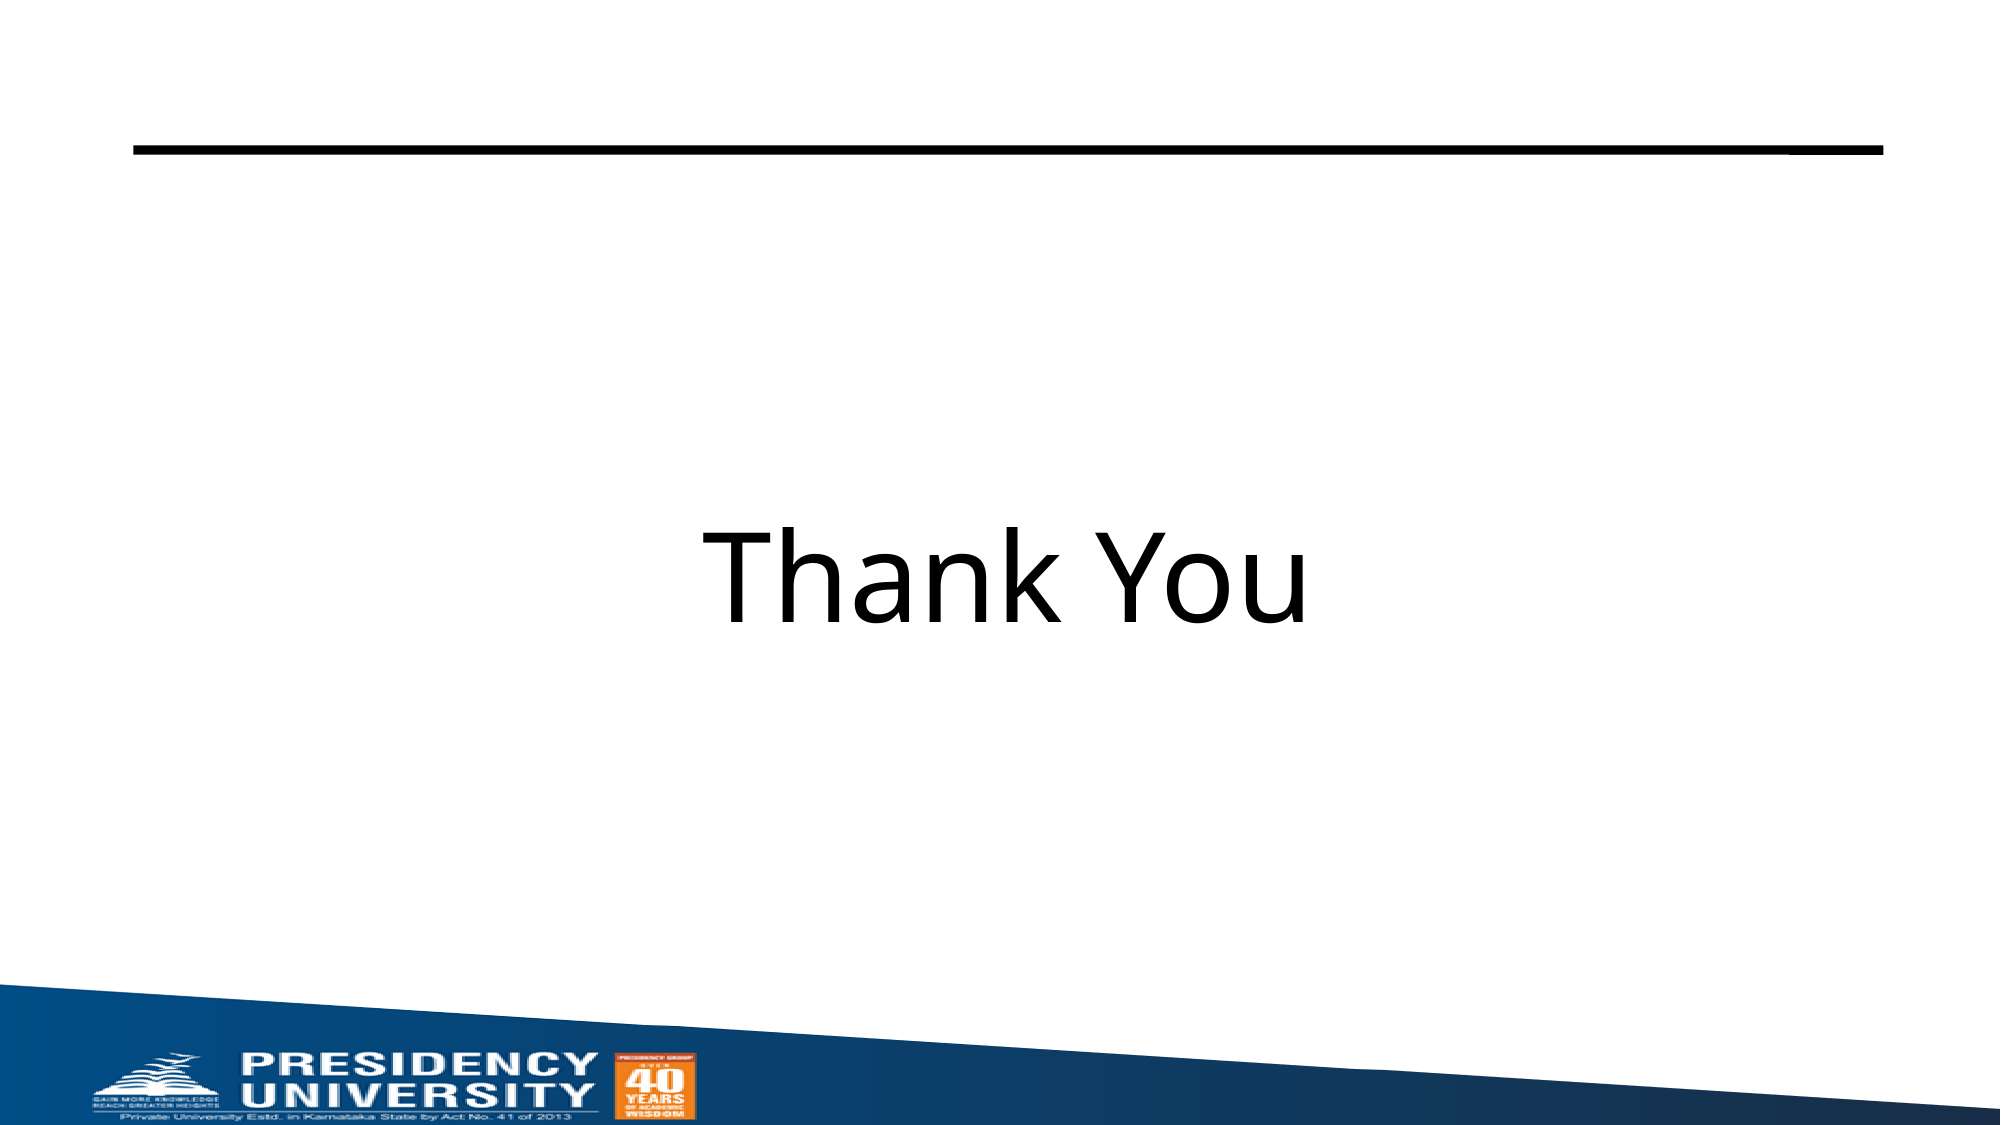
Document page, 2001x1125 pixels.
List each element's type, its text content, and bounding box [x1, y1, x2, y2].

list Thank You [133, 187, 1884, 1000]
picture [0, 982, 2000, 1125]
